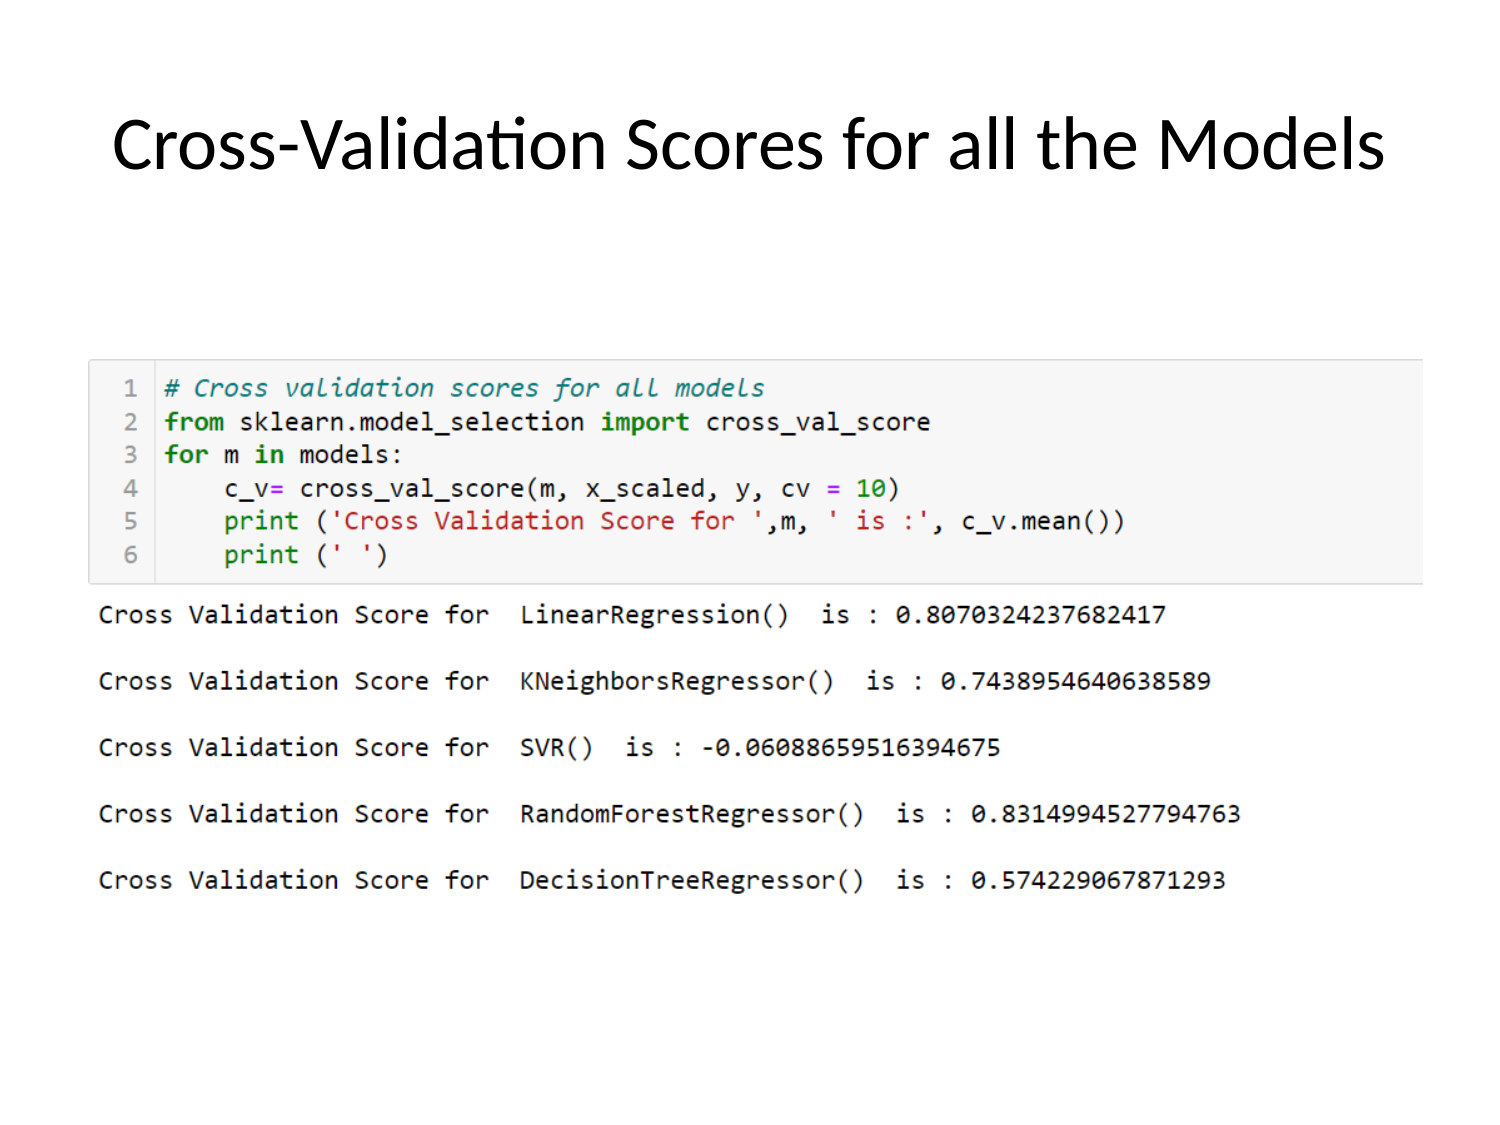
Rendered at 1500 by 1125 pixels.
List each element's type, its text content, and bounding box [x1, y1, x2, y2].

title Cross-Validation Scores for all the Models [75, 45, 1425, 233]
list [77, 353, 1423, 914]
